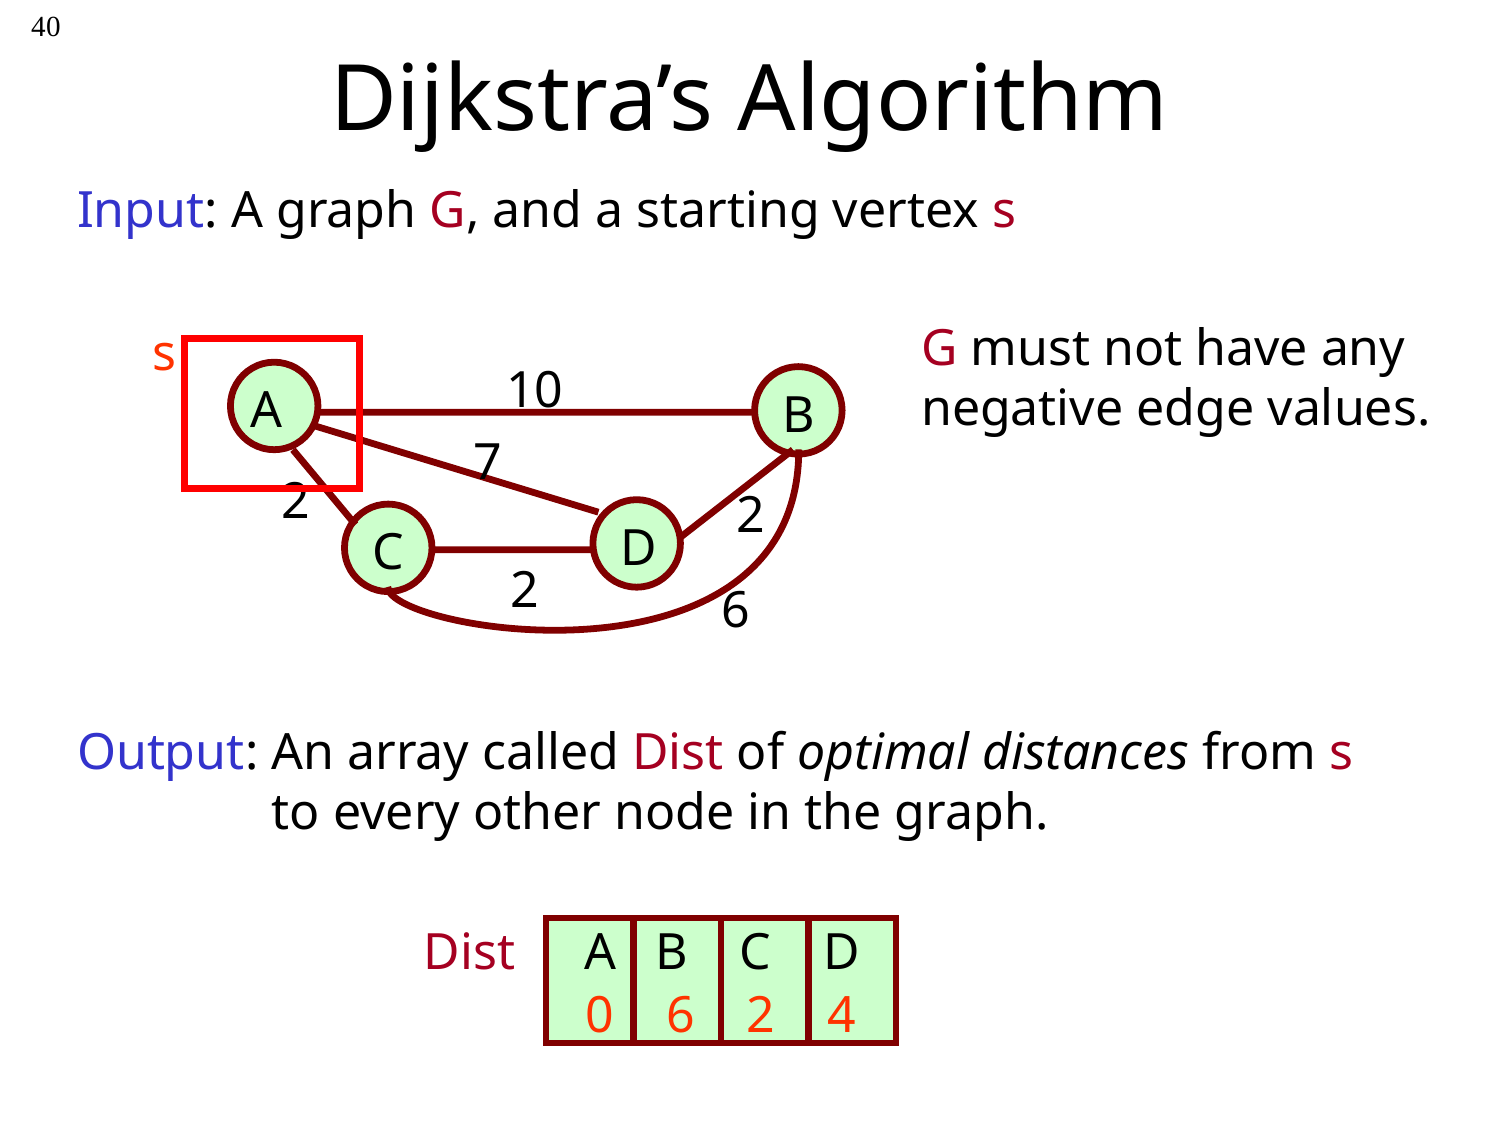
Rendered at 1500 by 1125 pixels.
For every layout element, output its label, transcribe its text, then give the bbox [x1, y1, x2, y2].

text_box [137, 313, 360, 489]
text_box Output: An array called Dist of optimal distances from s to every other node in the graph. [62, 712, 1475, 848]
text_box Dijkstra’s Algorithm [112, 0, 1388, 170]
slide_number 40 [0, 0, 76, 75]
text_box G must not have any negative edge values. [906, 307, 1447, 443]
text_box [405, 912, 901, 1051]
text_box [230, 274, 843, 645]
text_box Input: A graph G, and a starting vertex s [62, 170, 1441, 245]
